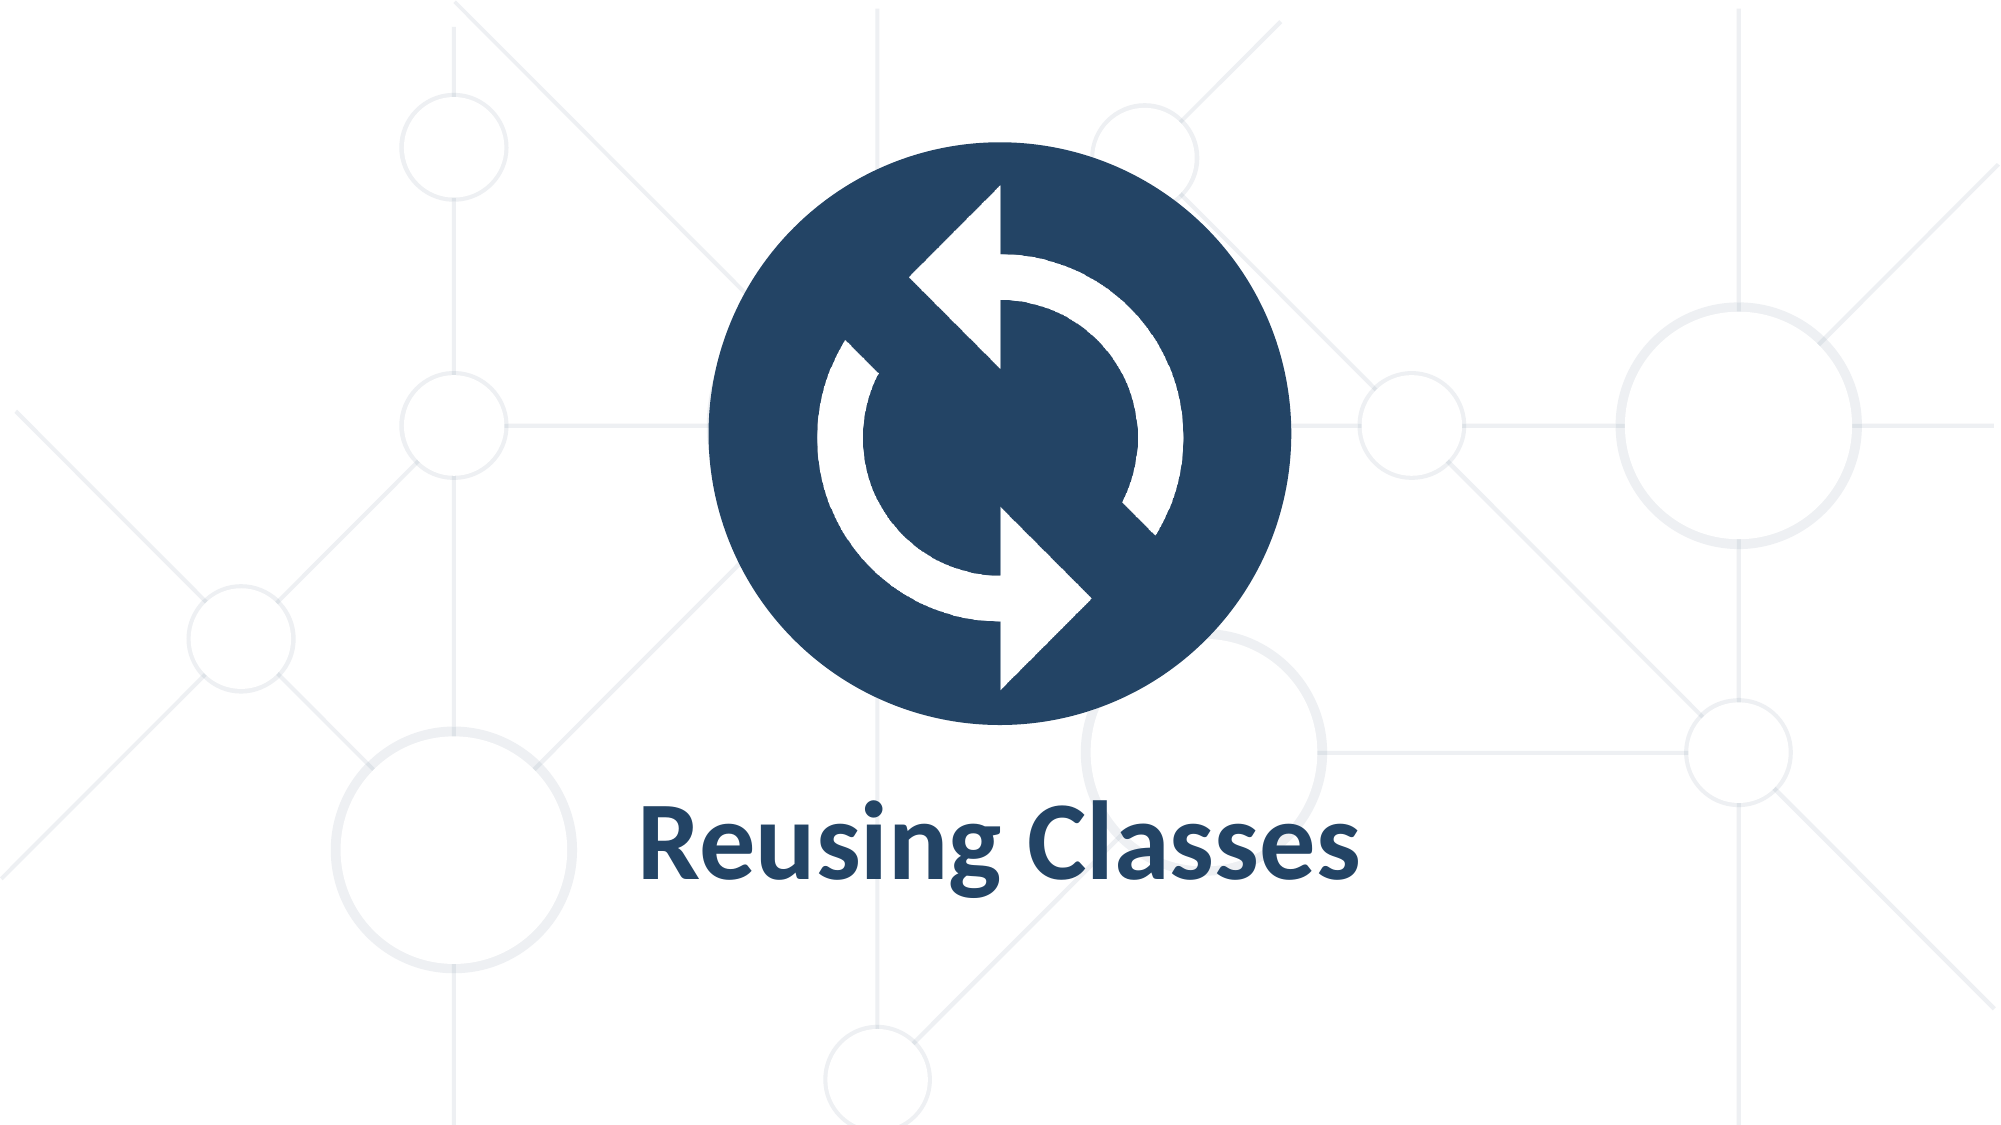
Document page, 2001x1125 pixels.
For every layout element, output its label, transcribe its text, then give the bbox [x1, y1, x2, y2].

picture [724, 162, 1276, 713]
title Reusing Classes [100, 771, 1900, 898]
